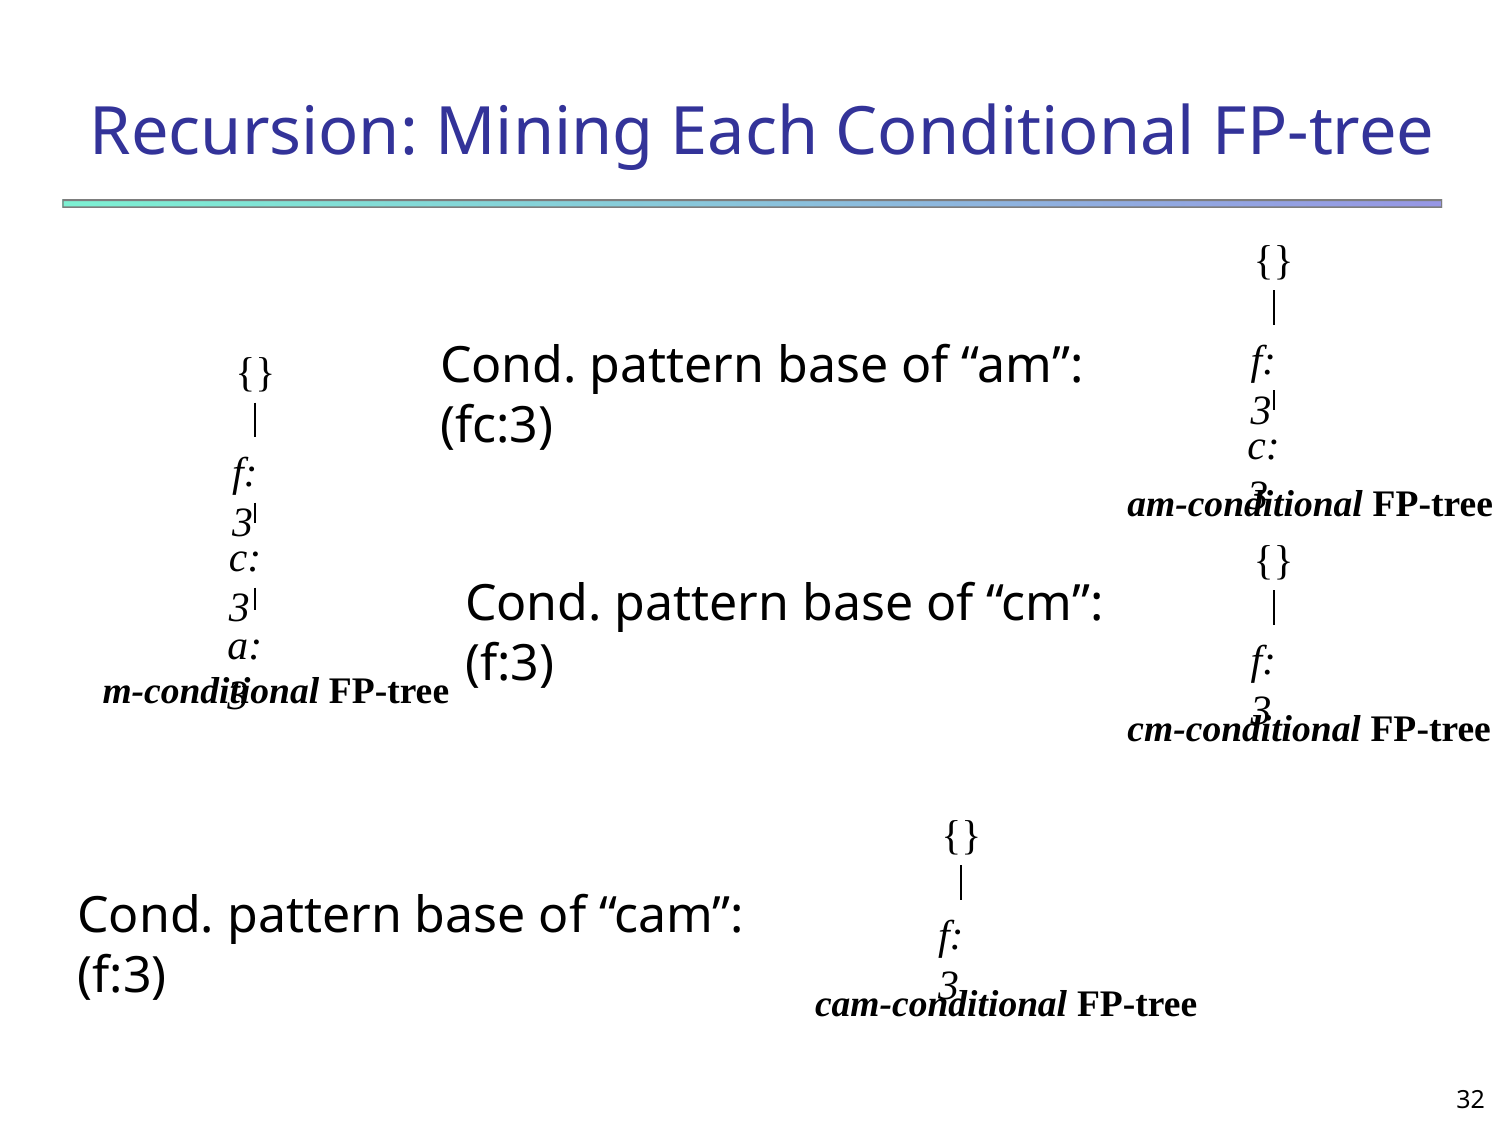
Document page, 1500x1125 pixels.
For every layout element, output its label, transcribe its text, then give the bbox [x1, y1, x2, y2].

text_box f:3 [1235, 624, 1312, 696]
text_box f:3 [923, 899, 1000, 971]
text_box Cond. pattern base of “cm”: (f:3) [469, 562, 1214, 698]
text_box cm-conditional FP-tree [1112, 696, 1500, 756]
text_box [1112, 224, 1500, 532]
text_box cam-conditional FP-tree [800, 971, 1213, 1076]
title Recursion: Mining Each Conditional FP-tree [62, 62, 1464, 175]
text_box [87, 337, 465, 719]
text_box Cond. pattern base of “am”: (fc:3) [424, 324, 1107, 460]
text_box Cond. pattern base of “cam”: (f:3) [62, 874, 852, 1010]
text_box {} [926, 800, 997, 865]
text_box {} [1238, 541, 1310, 590]
text_box ‹#› [1187, 1062, 1500, 1125]
